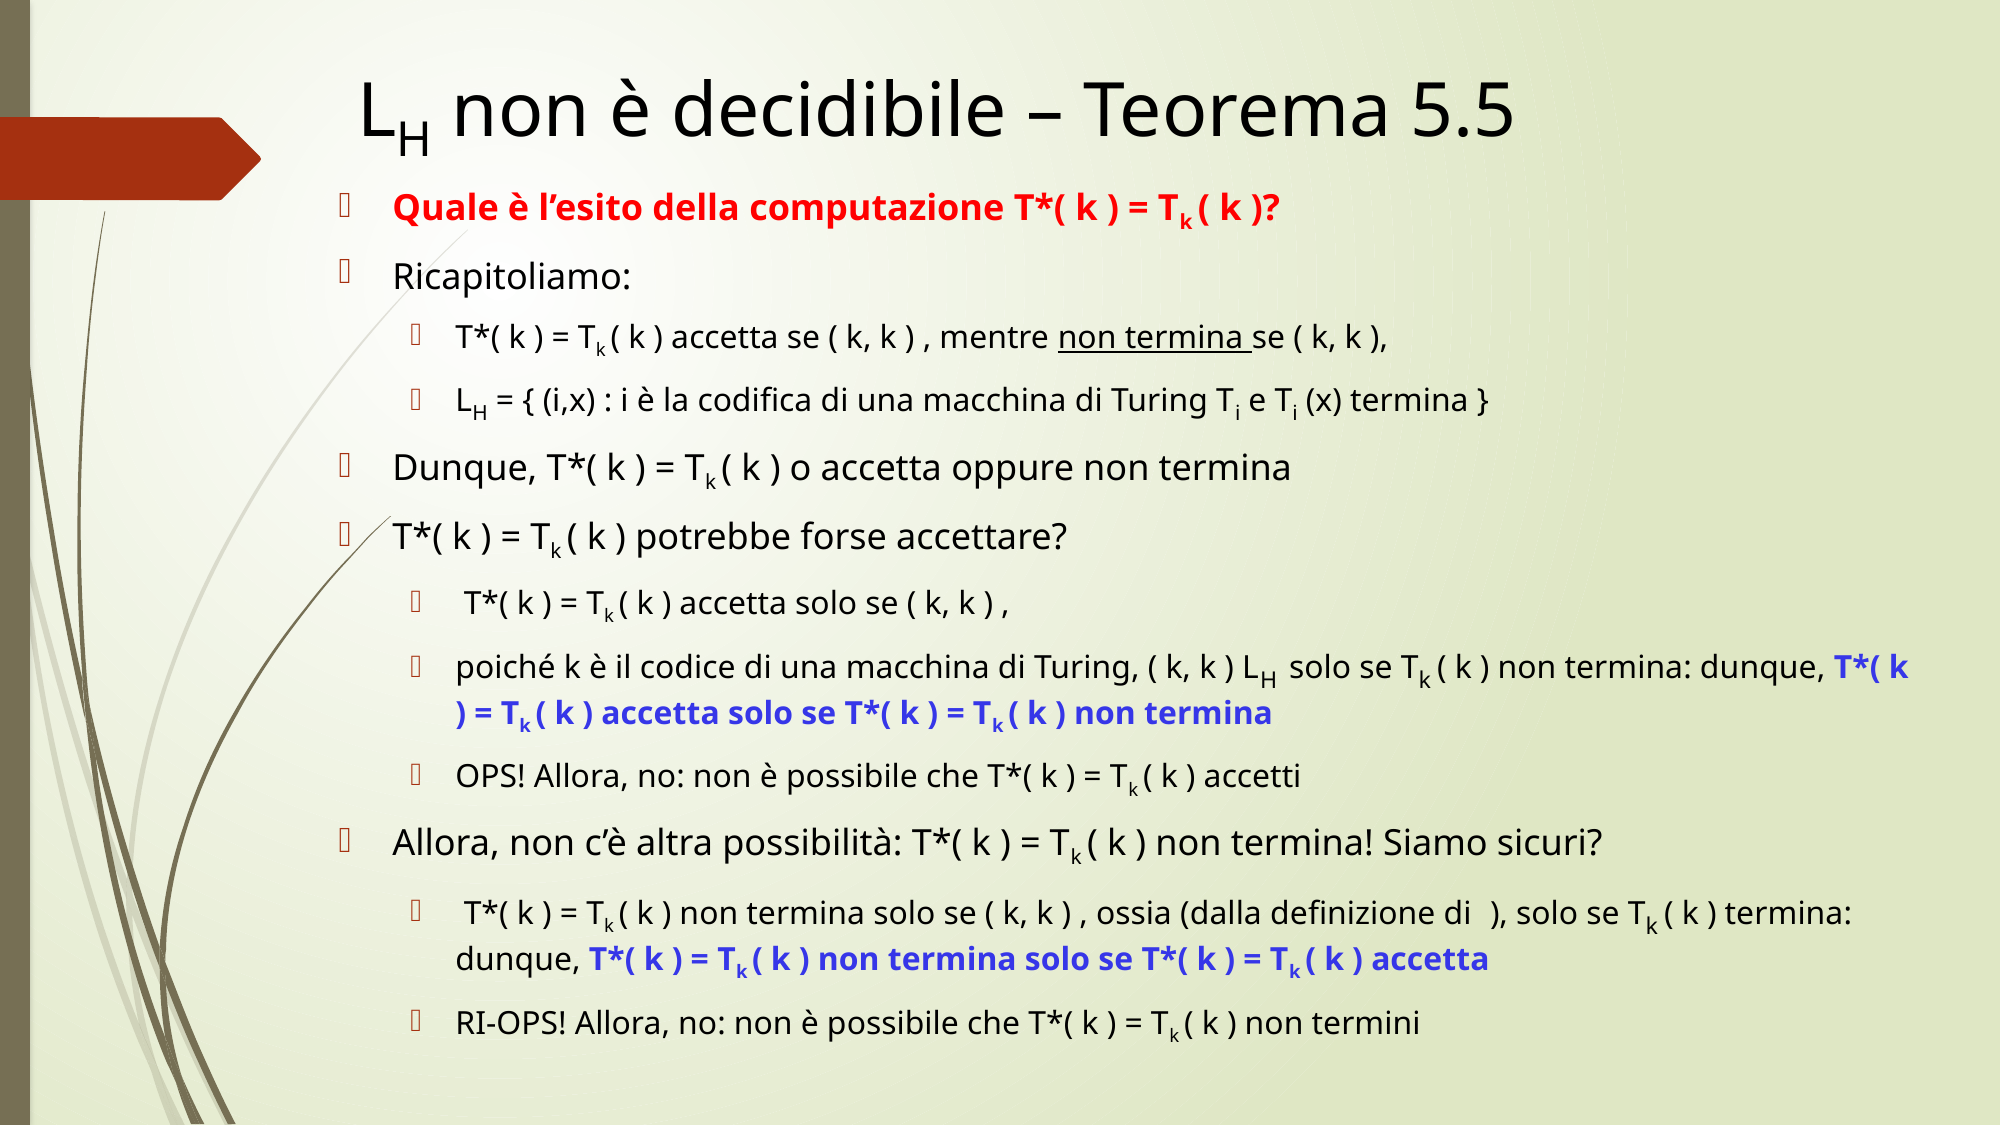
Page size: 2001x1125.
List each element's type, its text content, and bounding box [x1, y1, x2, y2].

title LH non è decidibile – Teorema 5.5 [342, 45, 1805, 177]
